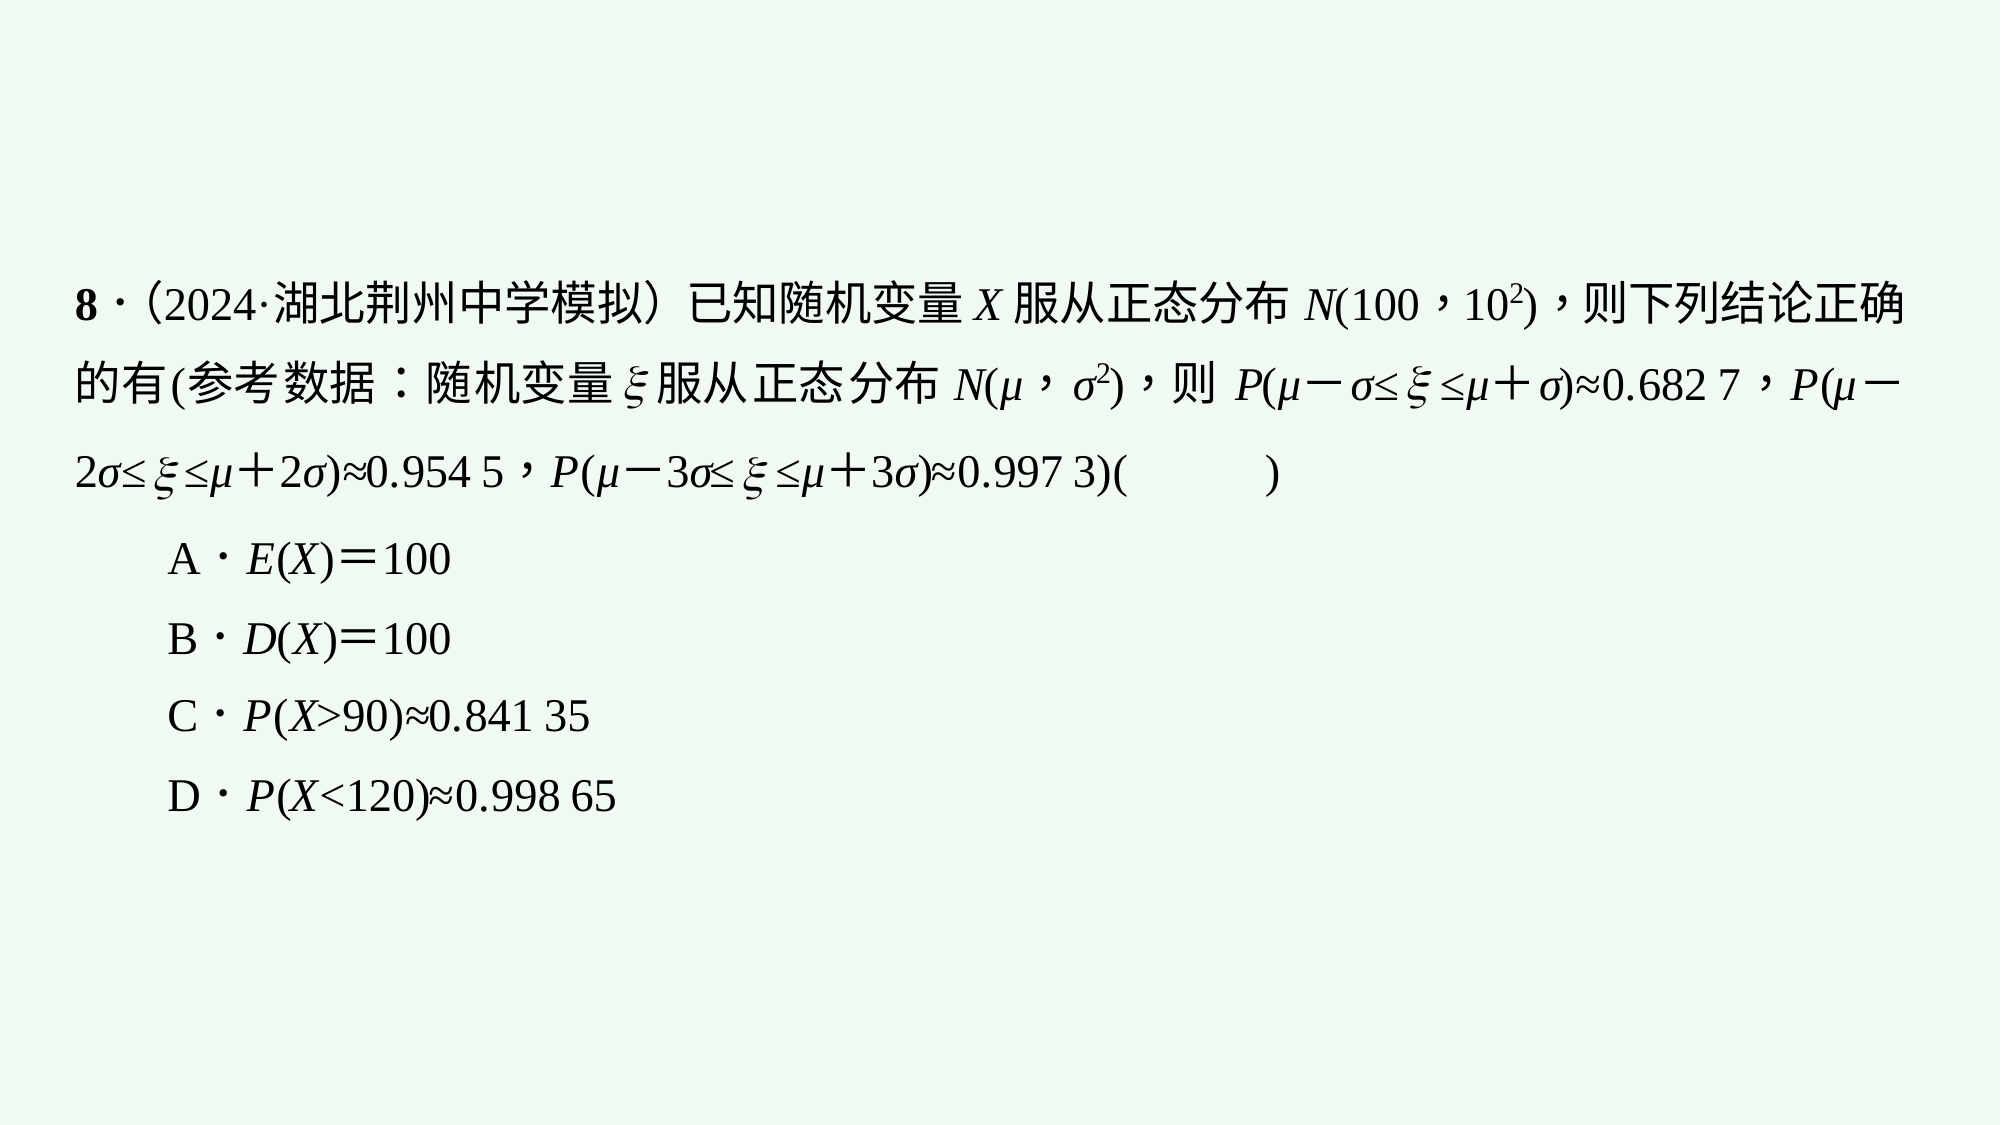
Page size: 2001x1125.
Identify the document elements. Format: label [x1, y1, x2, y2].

text_box [74, 273, 1907, 916]
